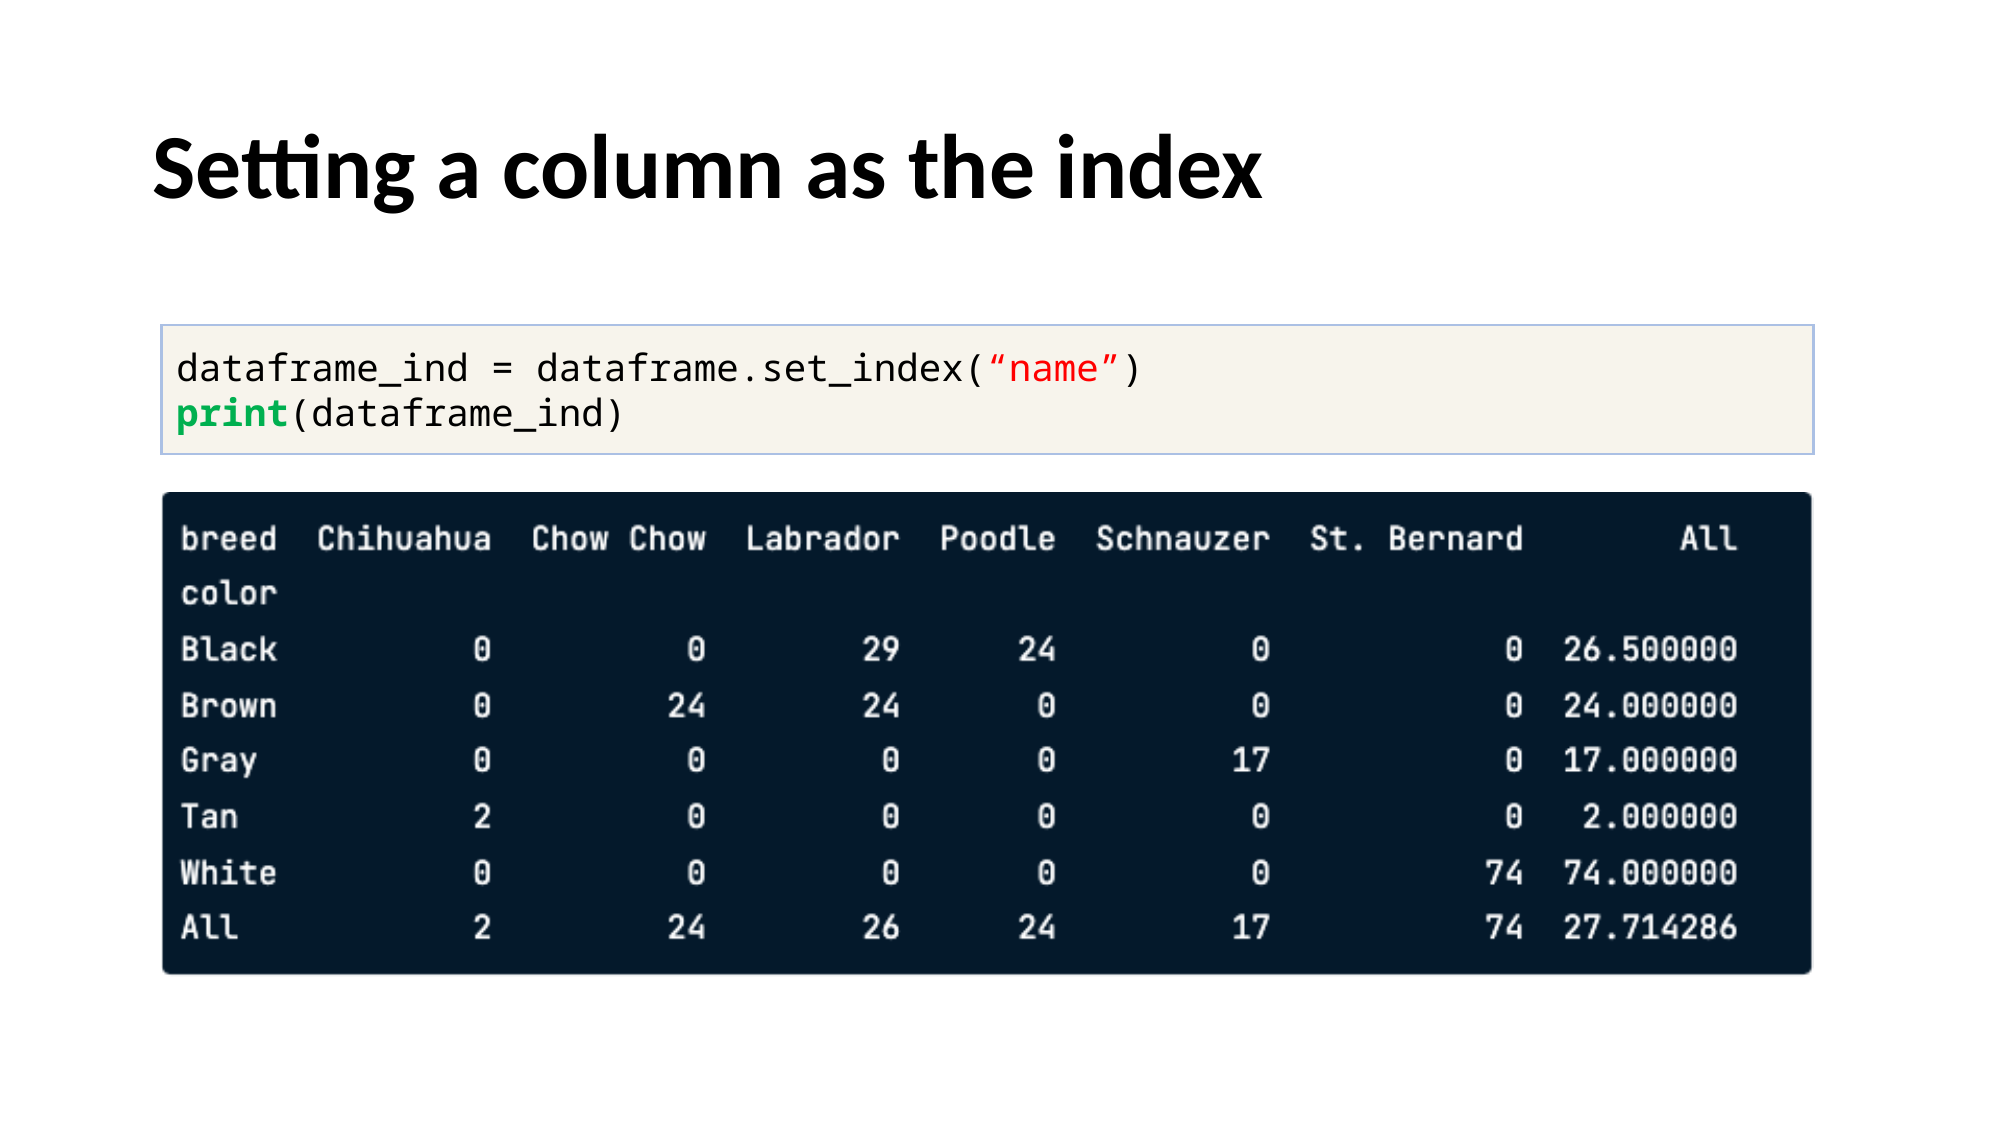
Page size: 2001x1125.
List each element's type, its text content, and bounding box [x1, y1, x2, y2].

title Setting a column as the index [137, 59, 1863, 278]
text_box dataframe_ind = dataframe.set_index(“name”) print(dataframe_ind) [160, 324, 1815, 455]
picture [161, 492, 1814, 979]
